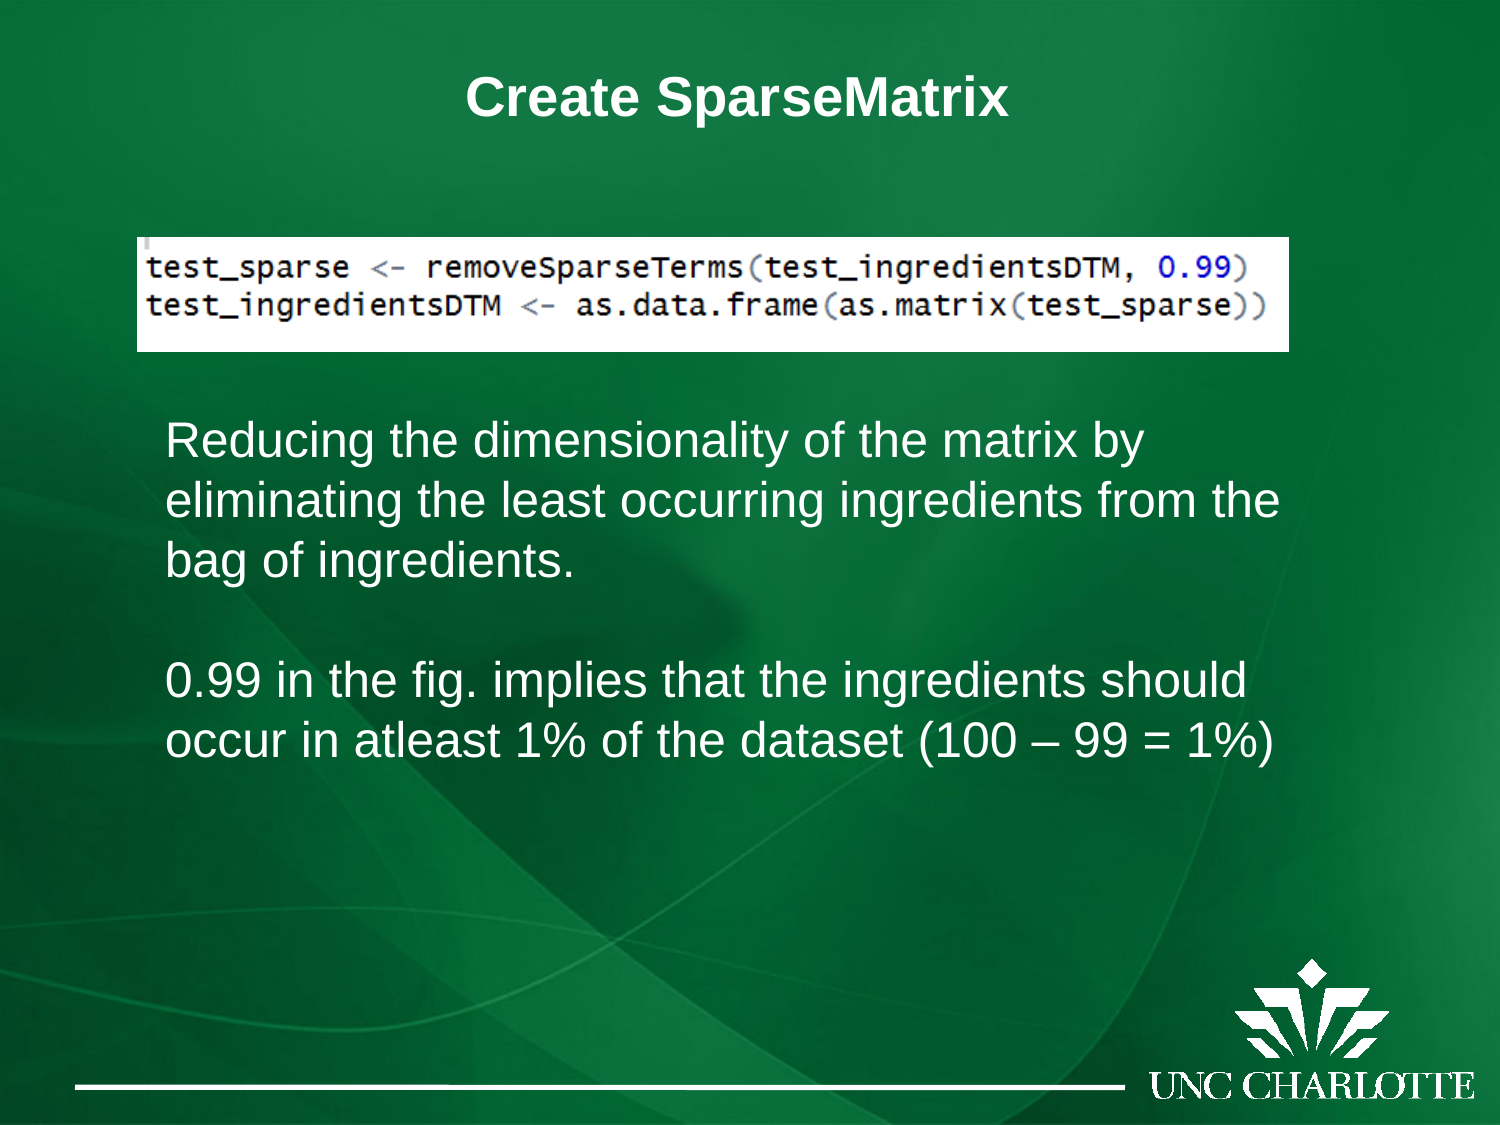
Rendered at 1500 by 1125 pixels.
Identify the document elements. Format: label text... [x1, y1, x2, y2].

title Create SparseMatrix [24, 37, 1450, 150]
text_box Reducing the dimensionality of the matrix by eliminating the least occurring ingredients from the bag of ingredients. 0.99 in the fig. implies that the ingredients should occur in atleast 1% of the dataset (100 – 99 = 1%) [149, 399, 1363, 955]
picture [0, 0, 1500, 1125]
